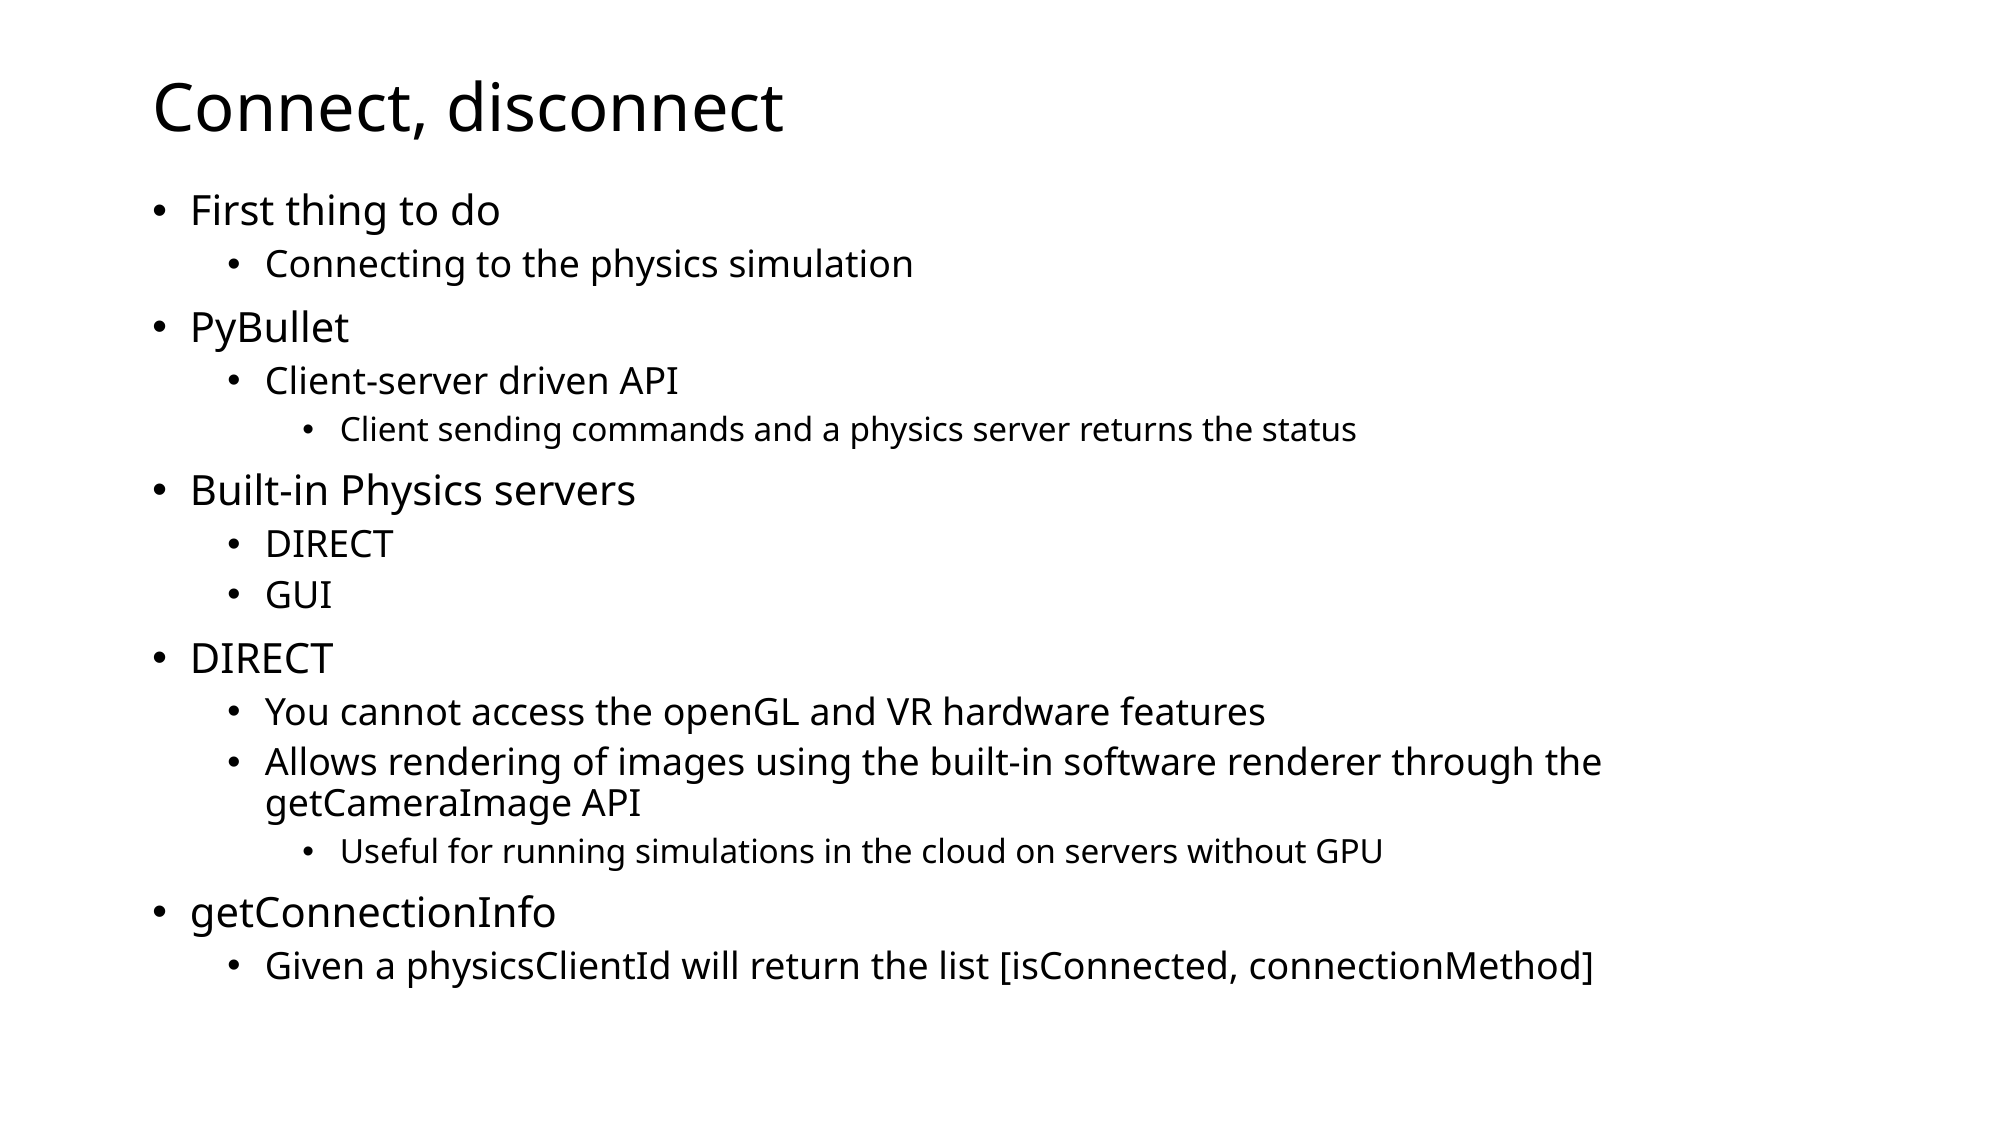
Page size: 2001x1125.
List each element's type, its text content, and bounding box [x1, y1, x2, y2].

list First thing to do Connecting to the physics simulation PyBullet Client-server driven API Client sending commands and a physics server returns the status Built-in Physics servers DIRECT GUI DIRECT You cannot access the openGL and VR hardware features Allows rendering of images using the built-in software renderer through the getCameraImage API Useful for running simulations in the cloud on servers without GPU getConnectionInfo Given a physicsClientId will return the list [isConnected, connectionMethod] [137, 182, 1863, 1014]
title Connect, disconnect [137, 59, 1863, 161]
